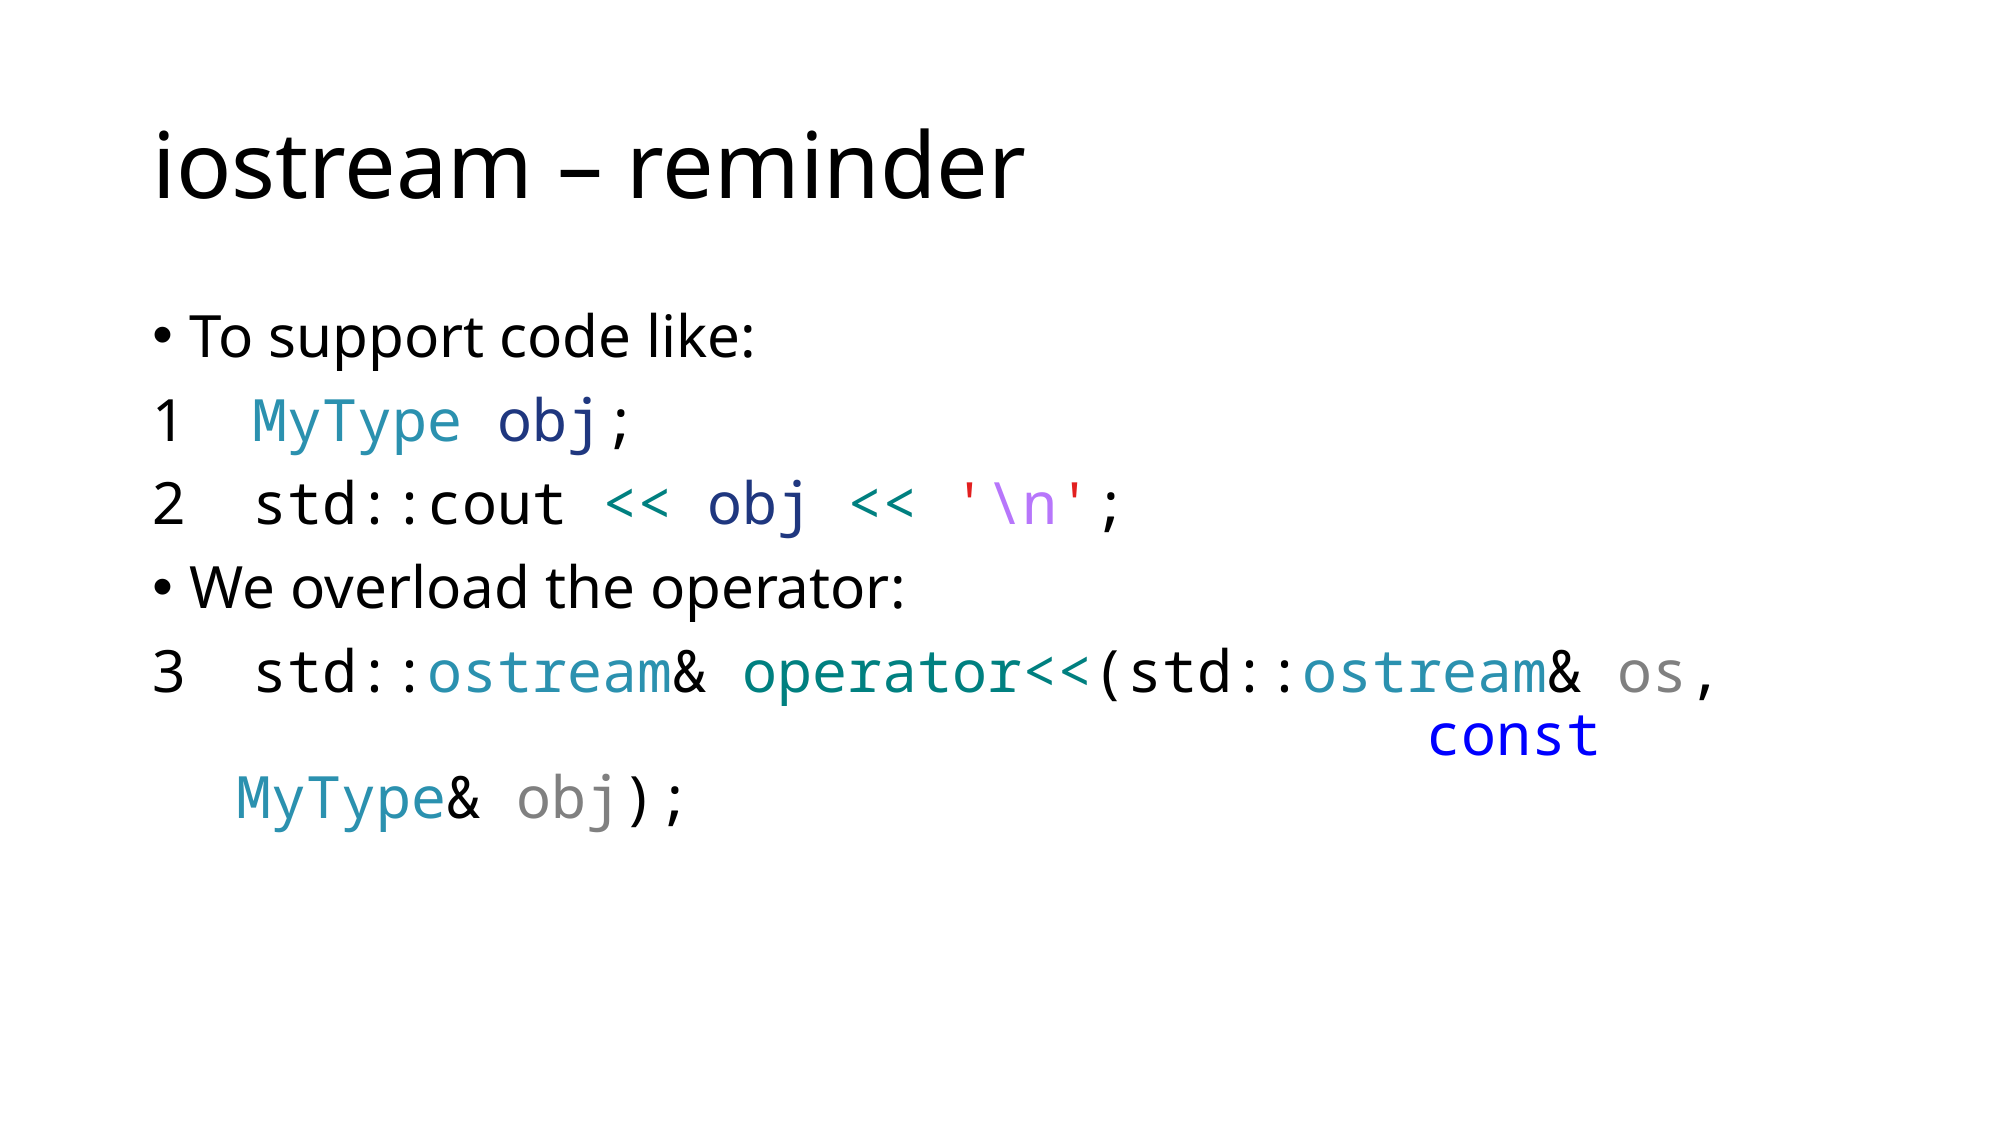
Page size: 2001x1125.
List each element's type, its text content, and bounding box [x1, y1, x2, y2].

list To support code like: MyType obj; std::cout << obj << '\n'; We overload the operator: std::ostream& operator<<(std::ostream& os, const MyType& obj); [137, 299, 1863, 1014]
title iostream – reminder [137, 59, 1863, 278]
